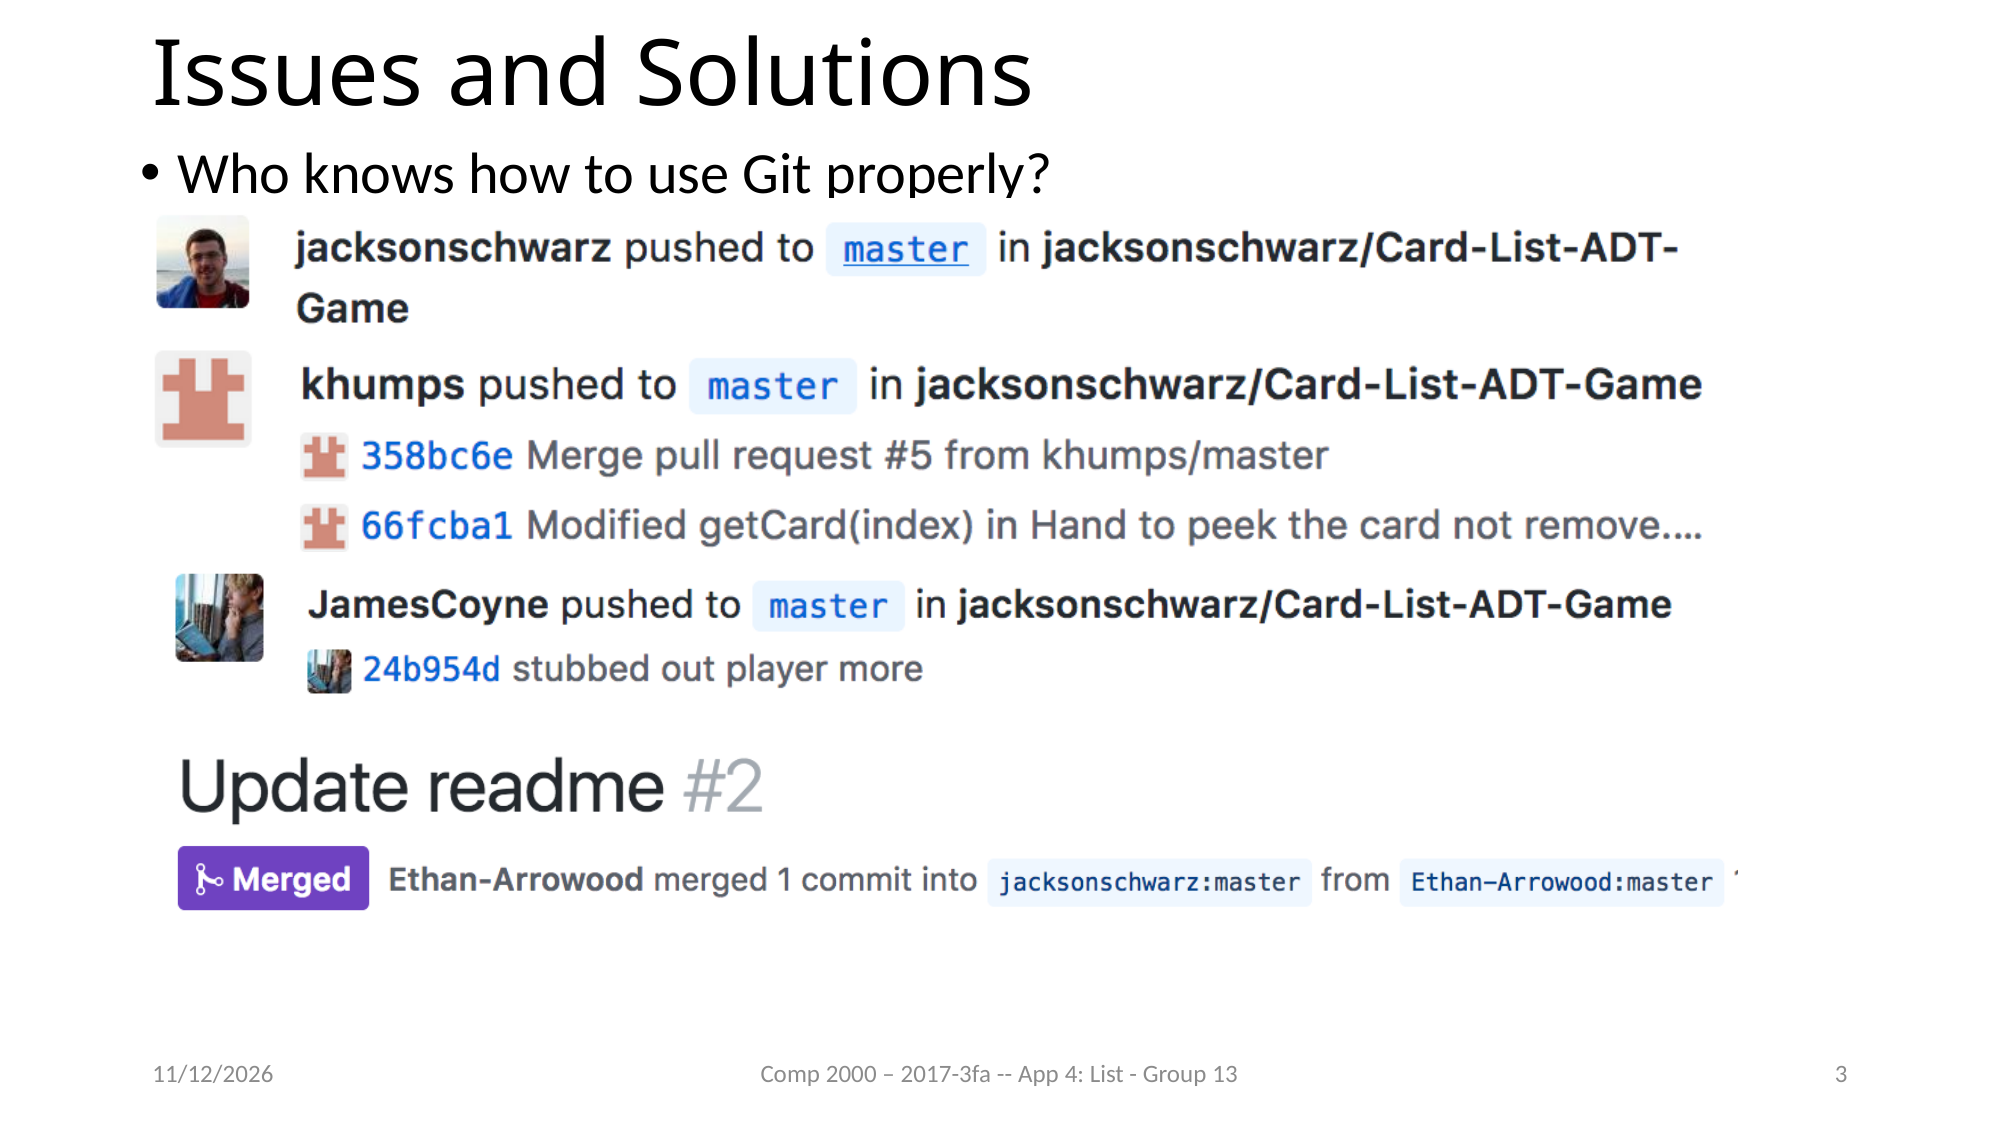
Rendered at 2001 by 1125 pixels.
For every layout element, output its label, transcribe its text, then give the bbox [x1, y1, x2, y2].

title Issues and Solutions [137, 0, 1863, 185]
picture [162, 743, 1738, 924]
picture [124, 198, 1738, 717]
footer Comp 2000 – 2017-3fa -- App 4: List - Group 13 [662, 1042, 1338, 1103]
slide_number 3 [1412, 1042, 1863, 1103]
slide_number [137, 1042, 588, 1103]
list Who knows how to use Git properly? [125, 135, 1850, 227]
